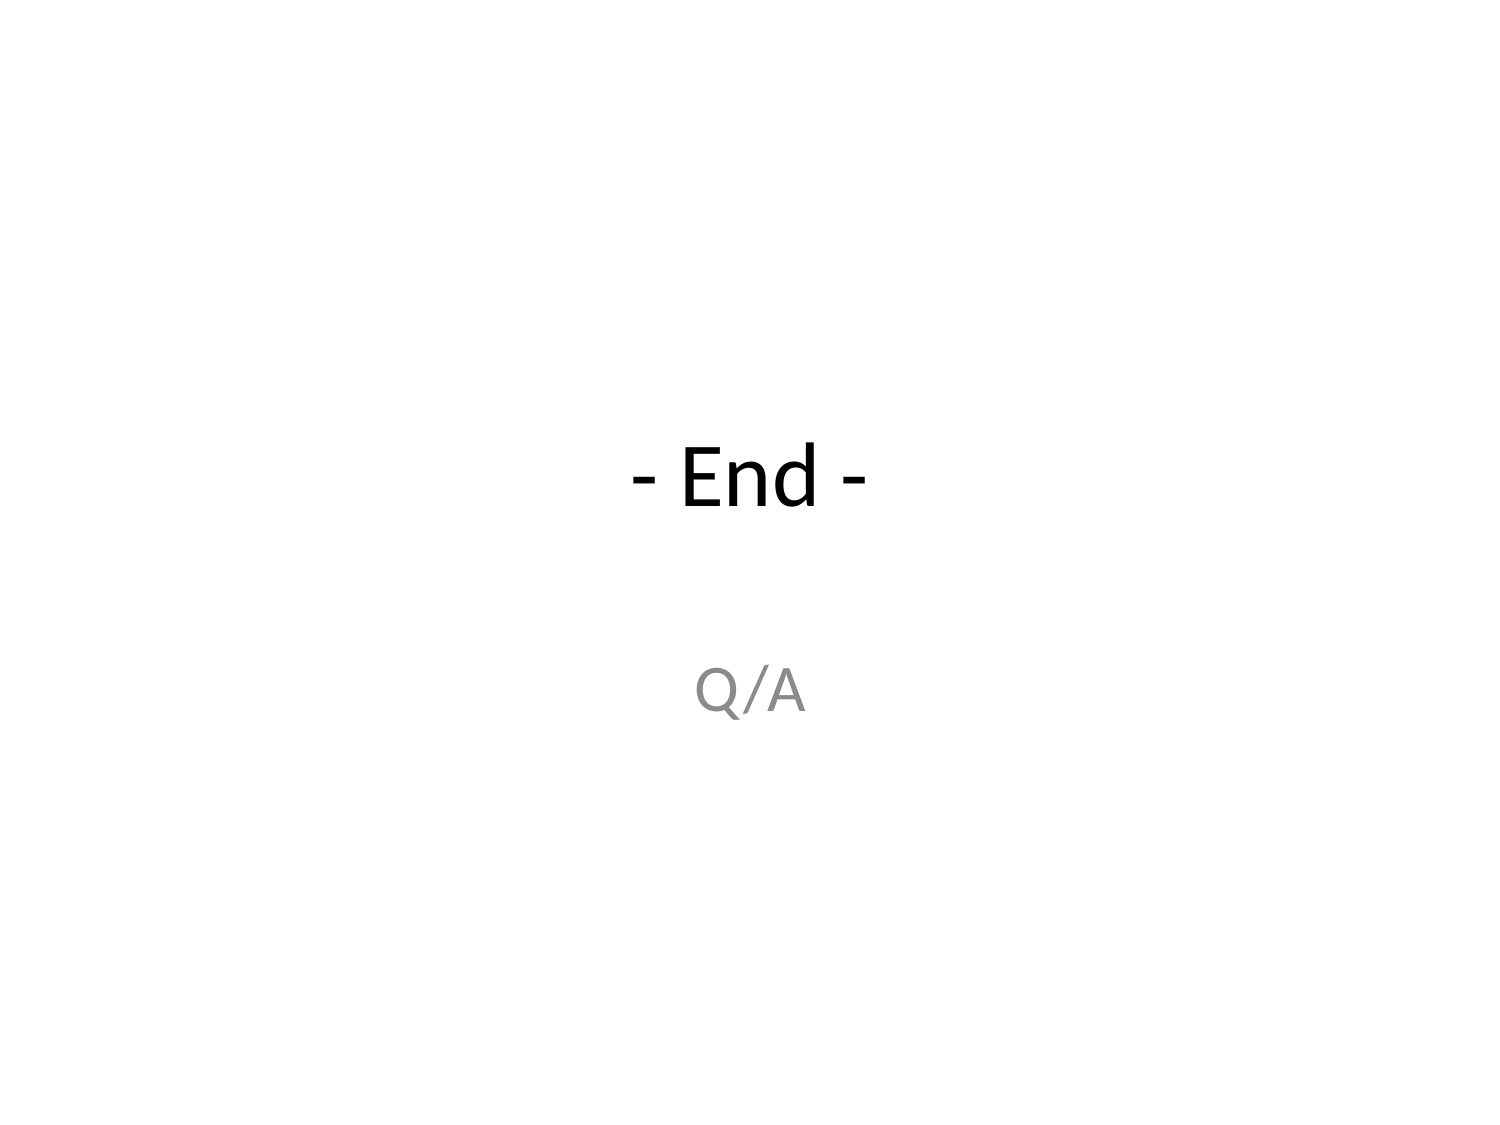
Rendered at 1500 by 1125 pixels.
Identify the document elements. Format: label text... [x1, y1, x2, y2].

subtitle Q/A [225, 637, 1275, 925]
title - End - [112, 349, 1388, 591]
